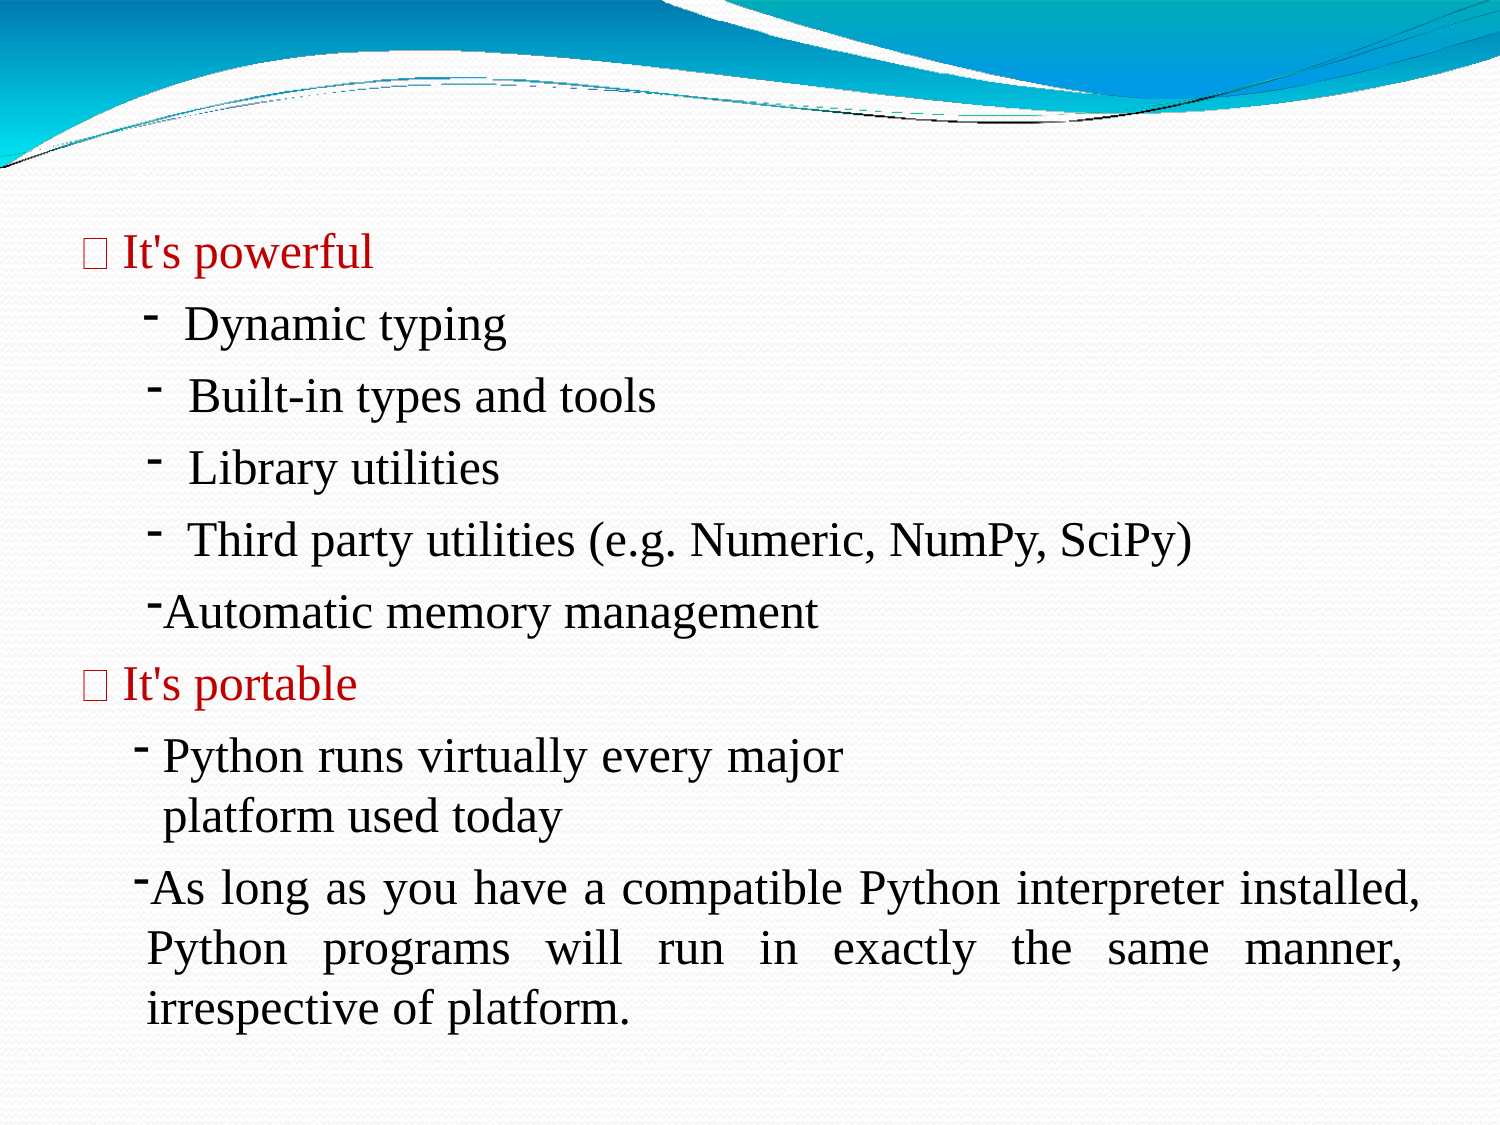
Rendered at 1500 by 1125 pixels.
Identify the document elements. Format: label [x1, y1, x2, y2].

text_box [0, 0, 1500, 1125]
